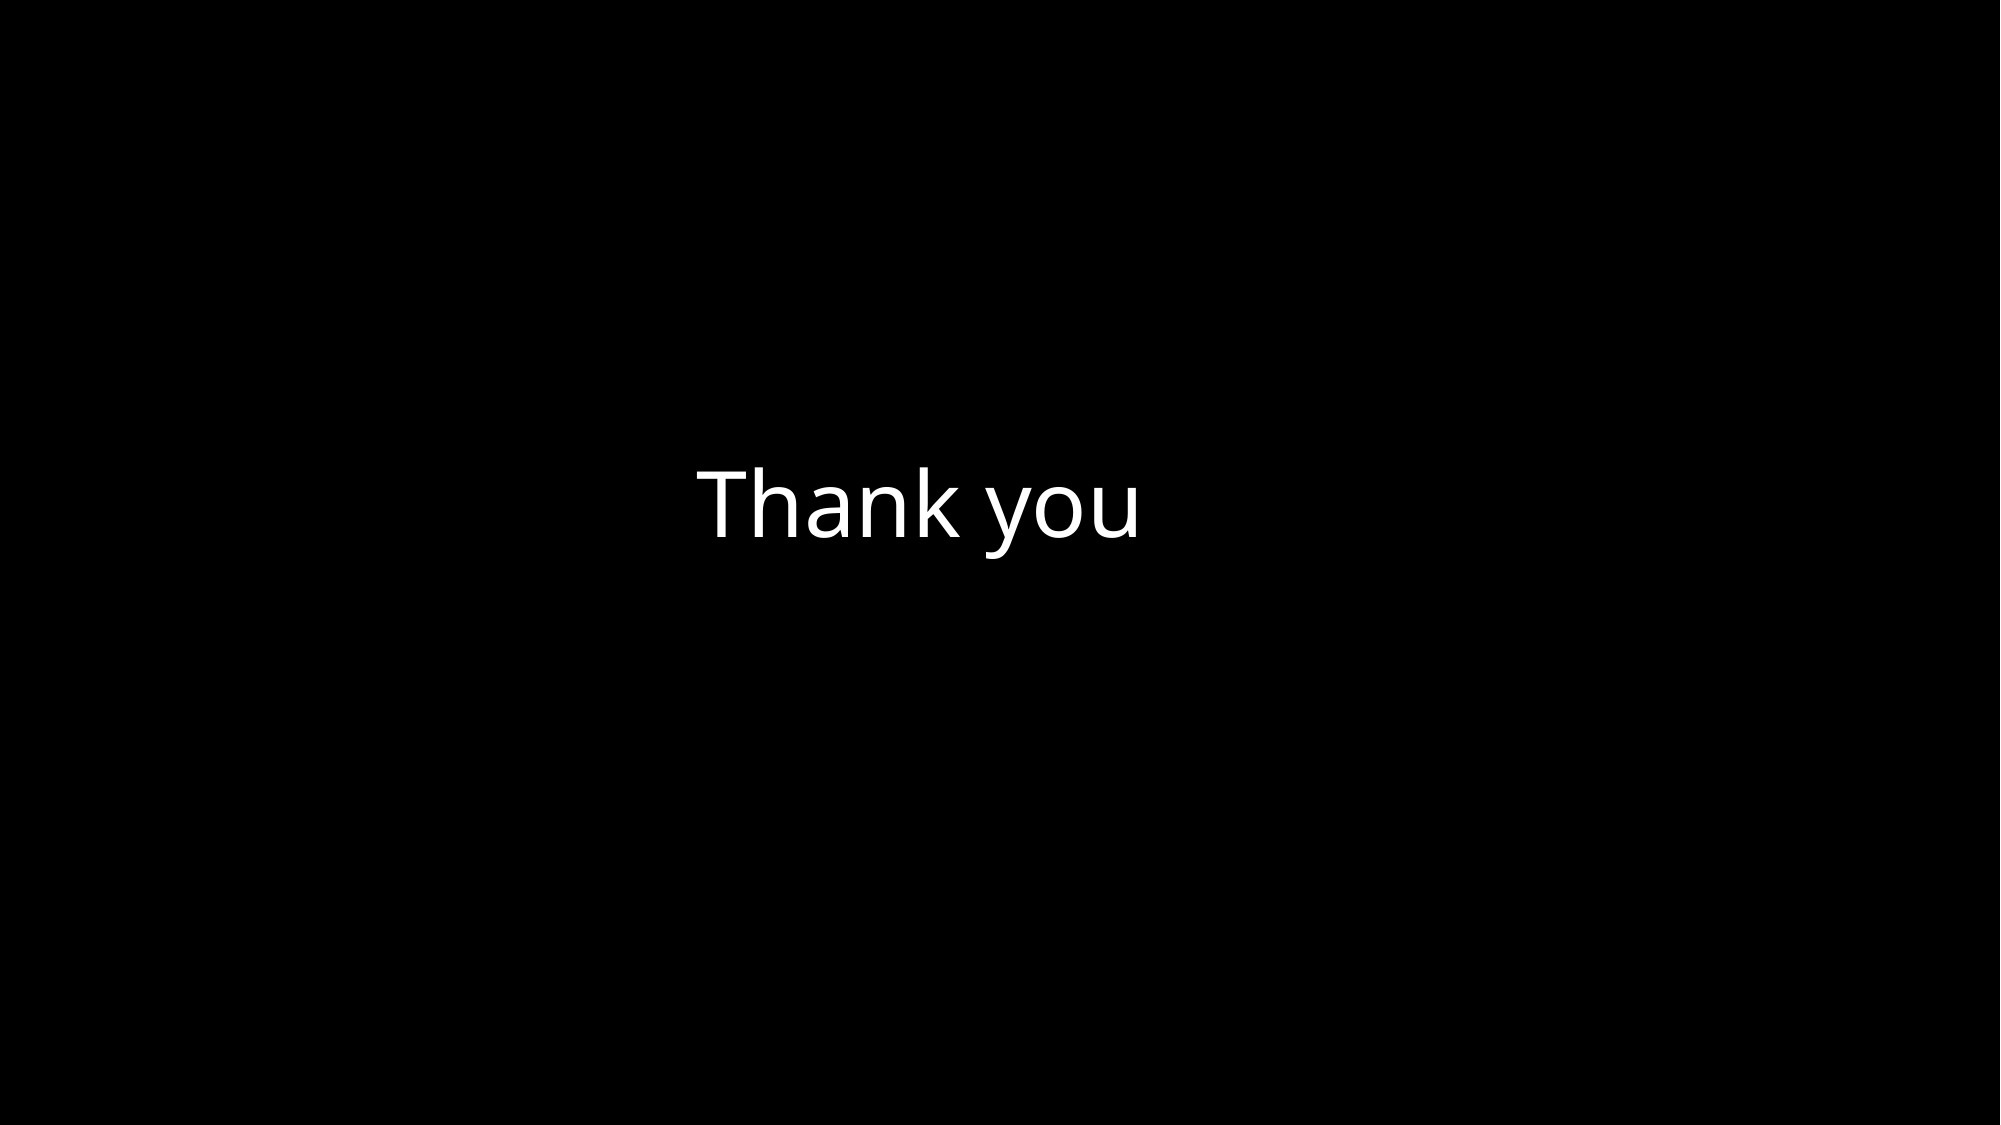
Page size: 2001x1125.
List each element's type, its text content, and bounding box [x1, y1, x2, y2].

title Thank you [681, 450, 2000, 658]
